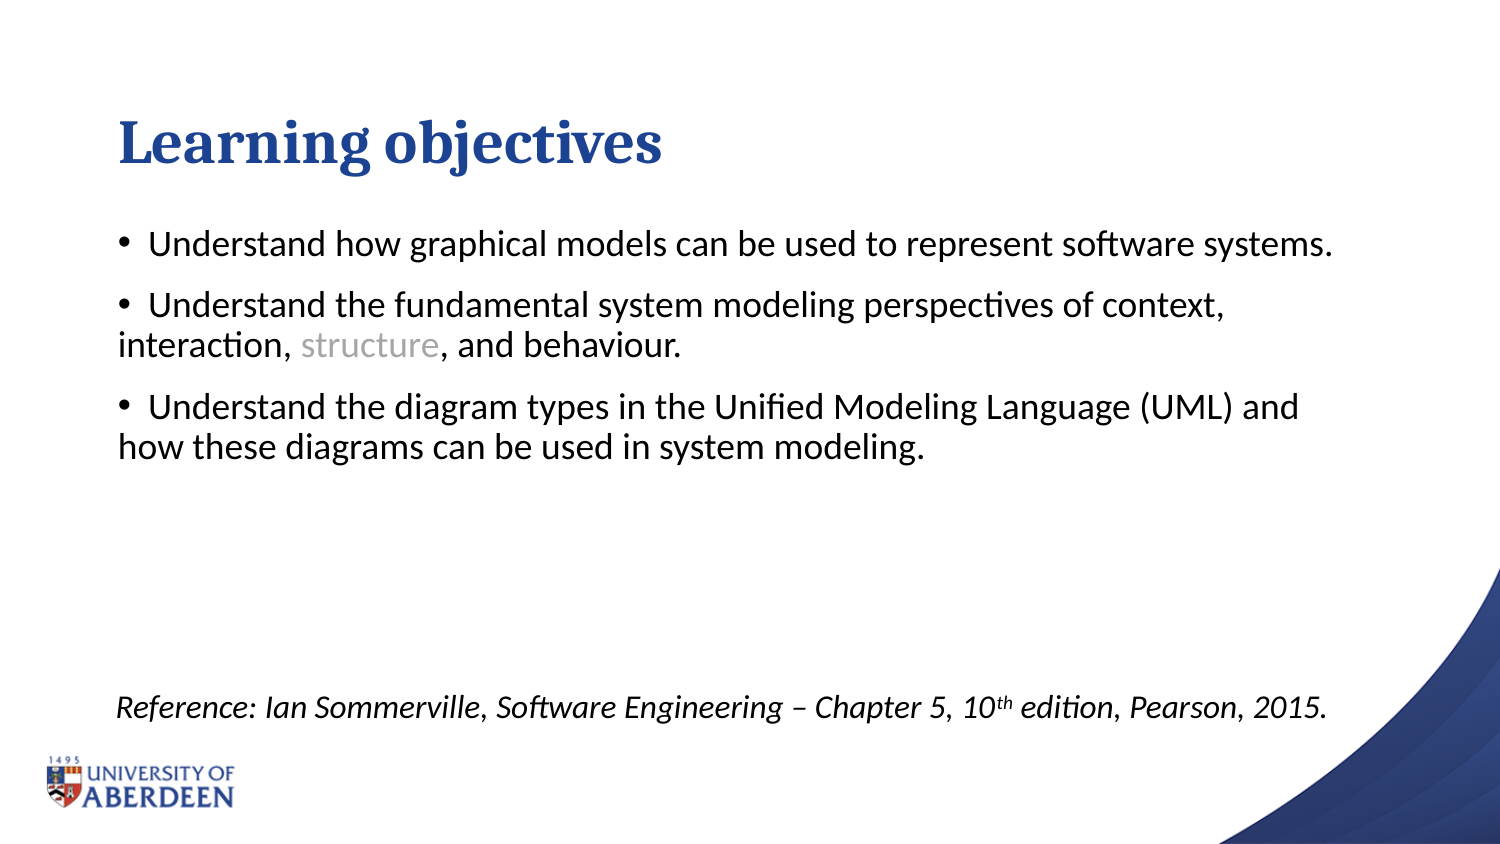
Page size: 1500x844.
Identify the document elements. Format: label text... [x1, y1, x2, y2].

list Understand how graphical models can be used to represent software systems. Understand the fundamental system modeling perspectives of context, interaction, structure, and behaviour. Understand the diagram types in the Unified Modeling Language (UML) and how these diagrams can be used in system modeling. [103, 216, 1372, 707]
picture [0, 0, 1500, 844]
title Learning objectives [103, 91, 1372, 196]
text_box Reference: Ian Sommerville, Software Engineering – Chapter 5, 10th edition, Pearson, 2015. [100, 678, 1354, 733]
